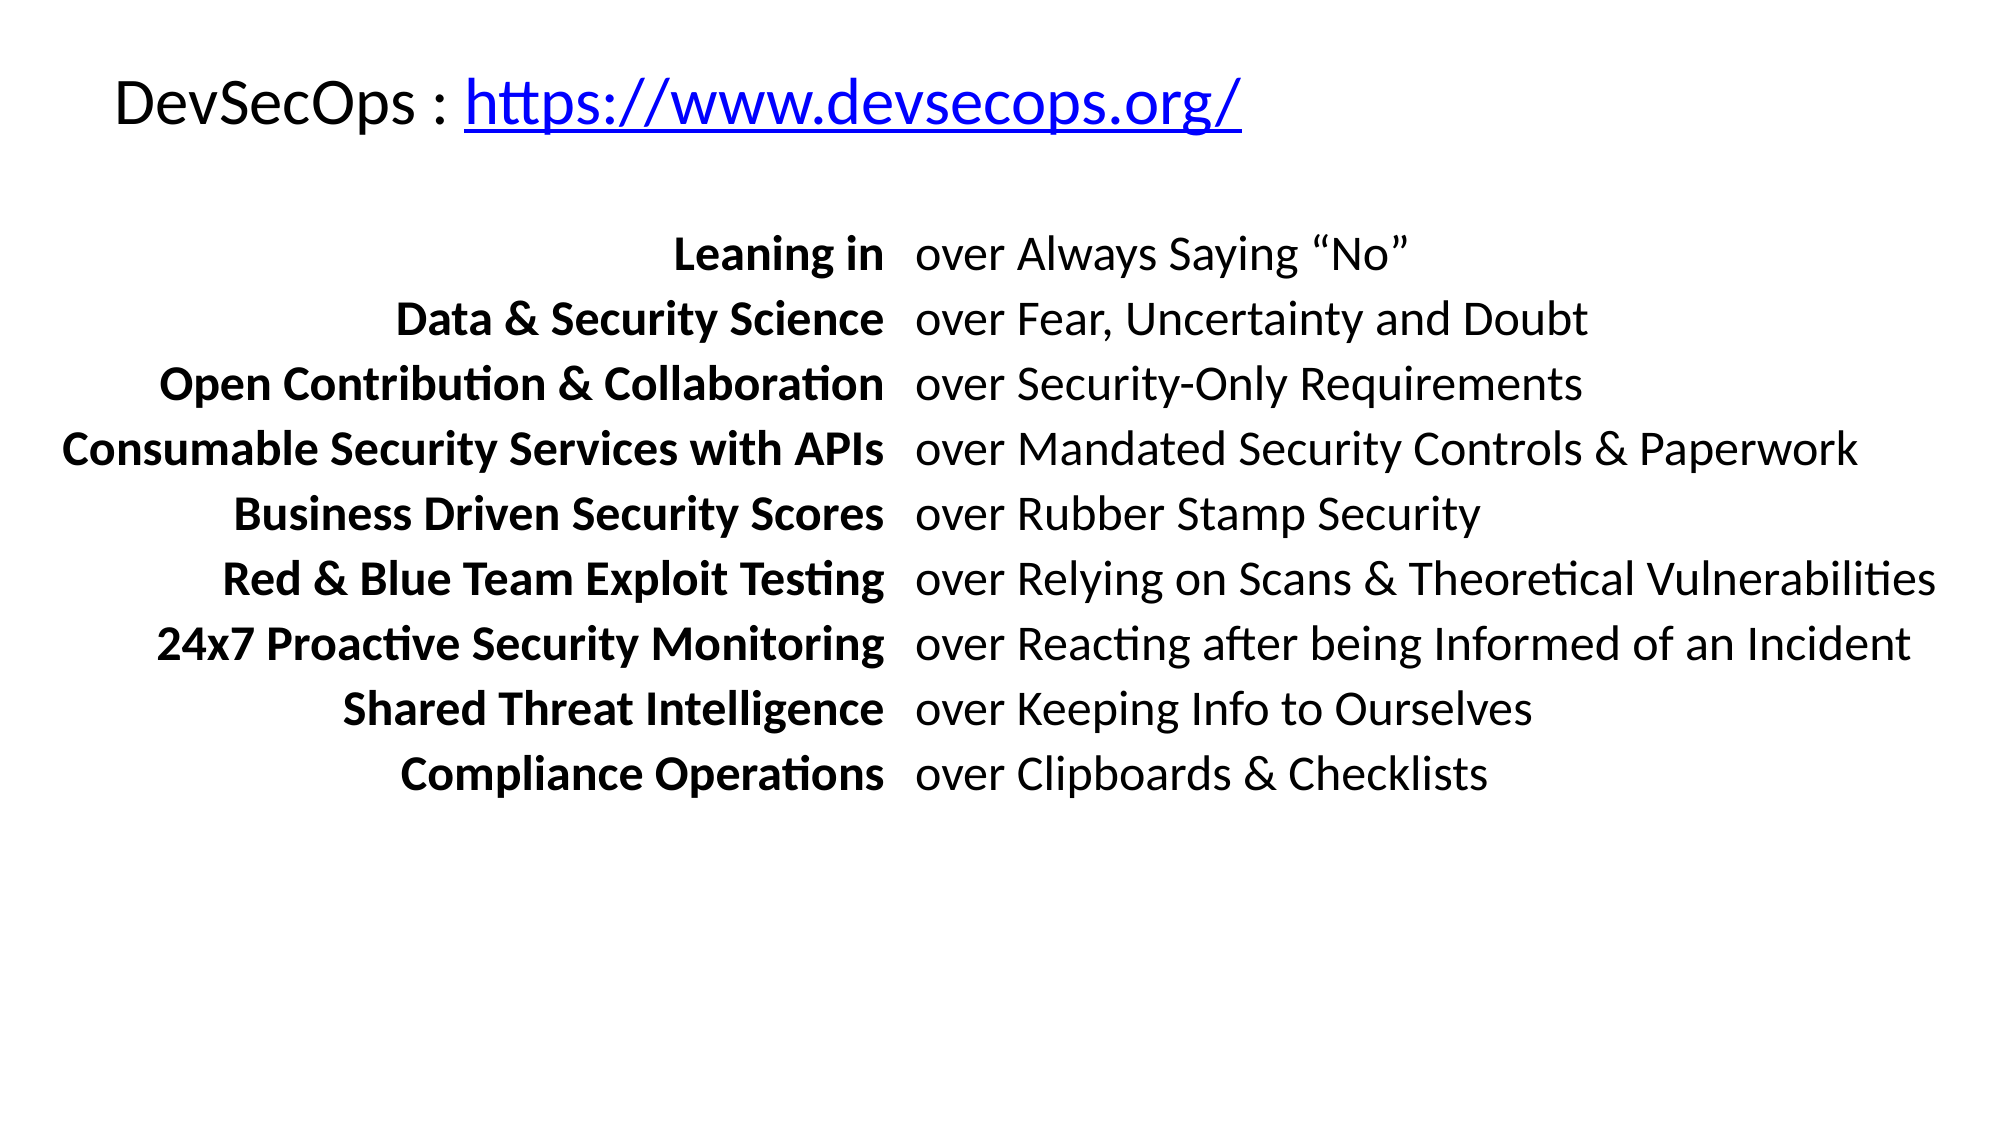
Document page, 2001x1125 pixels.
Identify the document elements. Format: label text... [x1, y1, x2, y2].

table_cell over Clipboards & Checklists [900, 746, 1962, 811]
table_cell over Fear, Uncertainty and Doubt [900, 290, 1962, 355]
table_cell over Relying on Scans & Theoretical Vulnerabilities [900, 550, 1962, 615]
table_header Leaning in [38, 225, 900, 290]
table_cell Consumable Security Services with APIs [38, 420, 900, 485]
table_cell over Rubber Stamp Security [900, 485, 1962, 550]
table_cell Business Driven Security Scores [38, 485, 900, 550]
table_cell 24x7 Proactive Security Monitoring [38, 615, 900, 681]
table_header over Always Saying “No” [900, 225, 1962, 290]
table_cell over Reacting after being Informed of an Incident [900, 615, 1962, 681]
table_cell over Keeping Info to Ourselves [900, 681, 1962, 746]
table_cell Compliance Operations [38, 746, 900, 811]
table_cell Data & Security Science [38, 290, 900, 355]
table_cell Red & Blue Team Exploit Testing [38, 550, 900, 615]
table_cell Open Contribution & Collaboration [38, 355, 900, 420]
title DevSecOps : https://www.devsecops.org/ [99, 45, 1900, 150]
table_cell over Mandated Security Controls & Paperwork [900, 420, 1962, 485]
table_cell over Security-Only Requirements [900, 355, 1962, 420]
table_cell Shared Threat Intelligence [38, 681, 900, 746]
